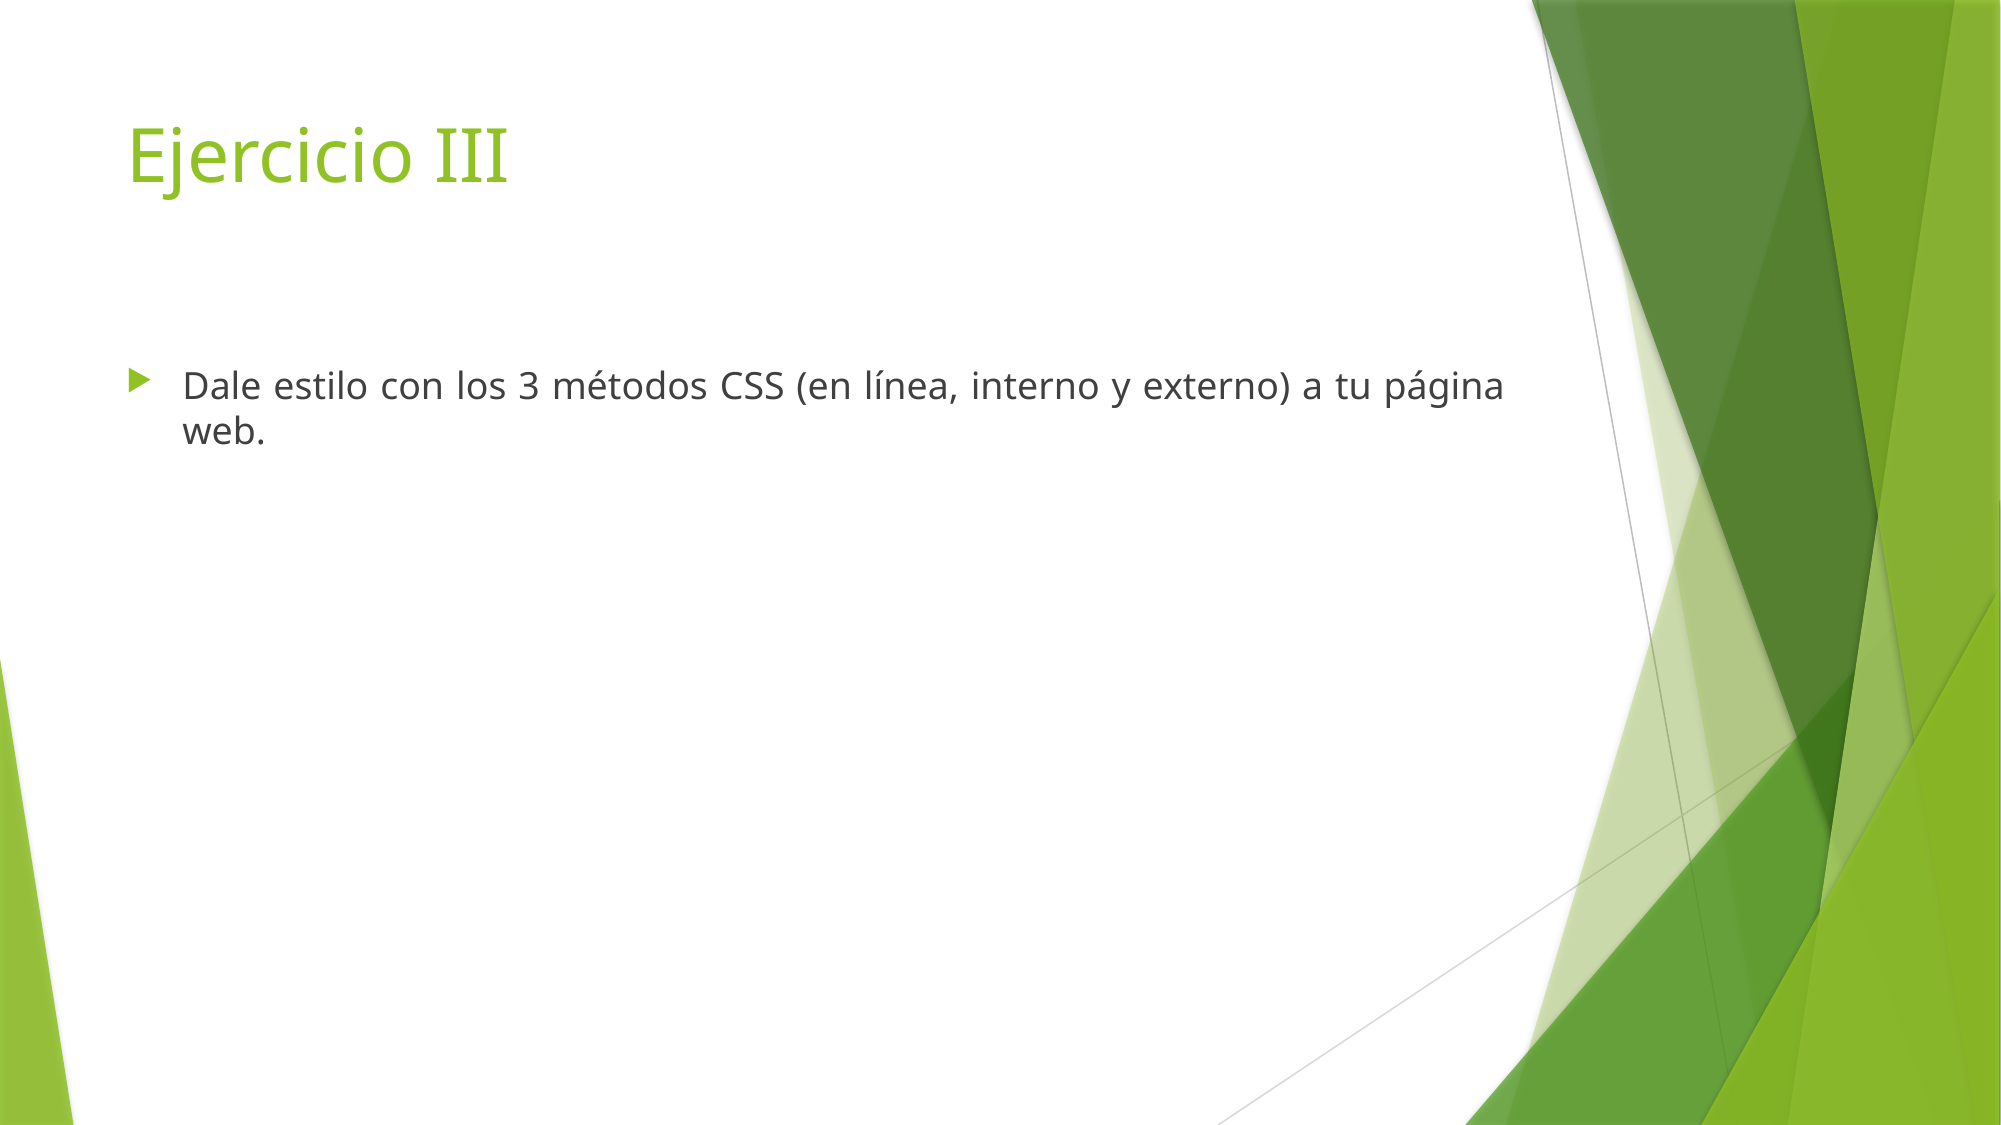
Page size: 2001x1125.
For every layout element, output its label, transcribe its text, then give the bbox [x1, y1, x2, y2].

title Ejercicio III [111, 99, 1522, 317]
list Dale estilo con los 3 métodos CSS (en línea, interno y externo) a tu página web. [111, 354, 1522, 992]
